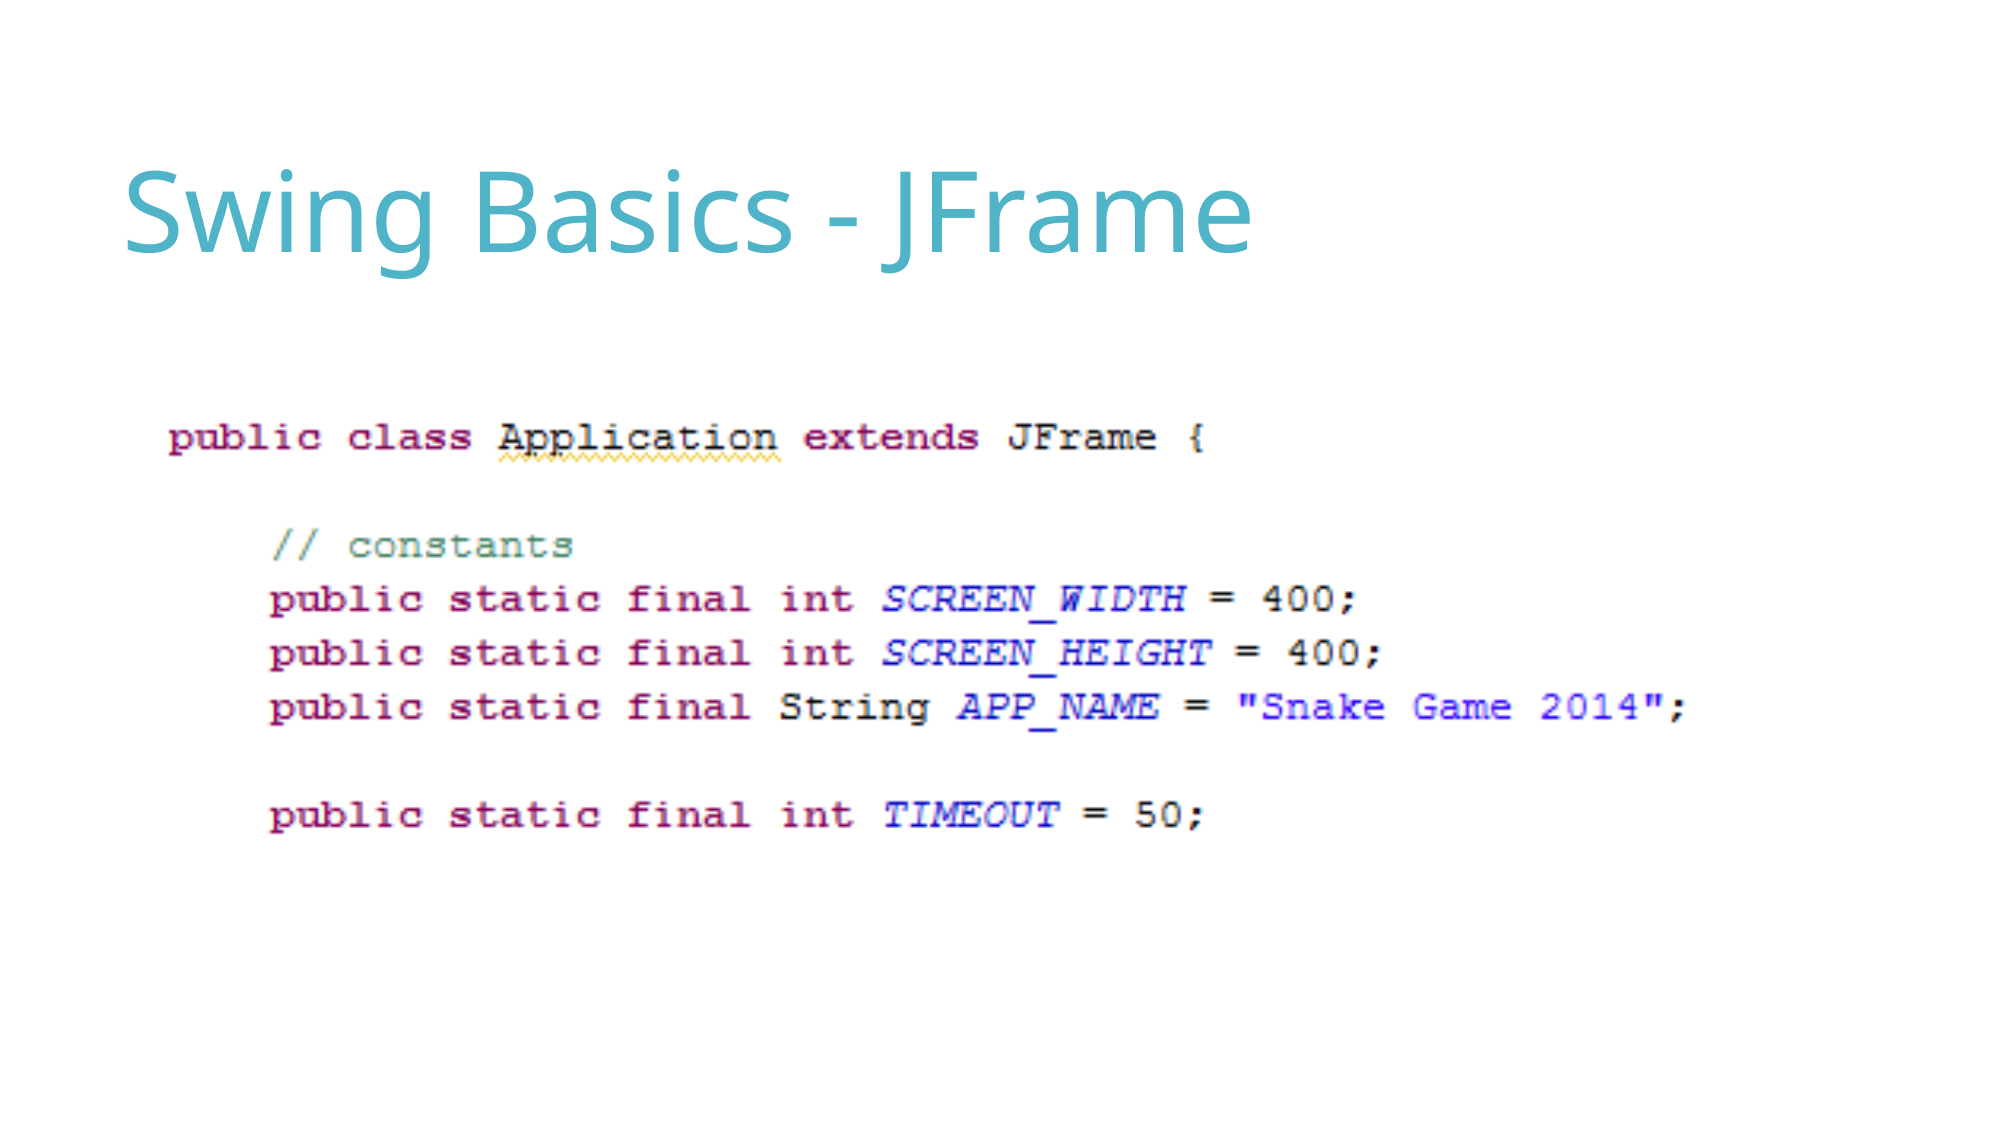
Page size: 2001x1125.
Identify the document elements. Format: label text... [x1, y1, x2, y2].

text_box Swing Basics - JFrame [107, 81, 1875, 354]
picture [164, 409, 1819, 917]
